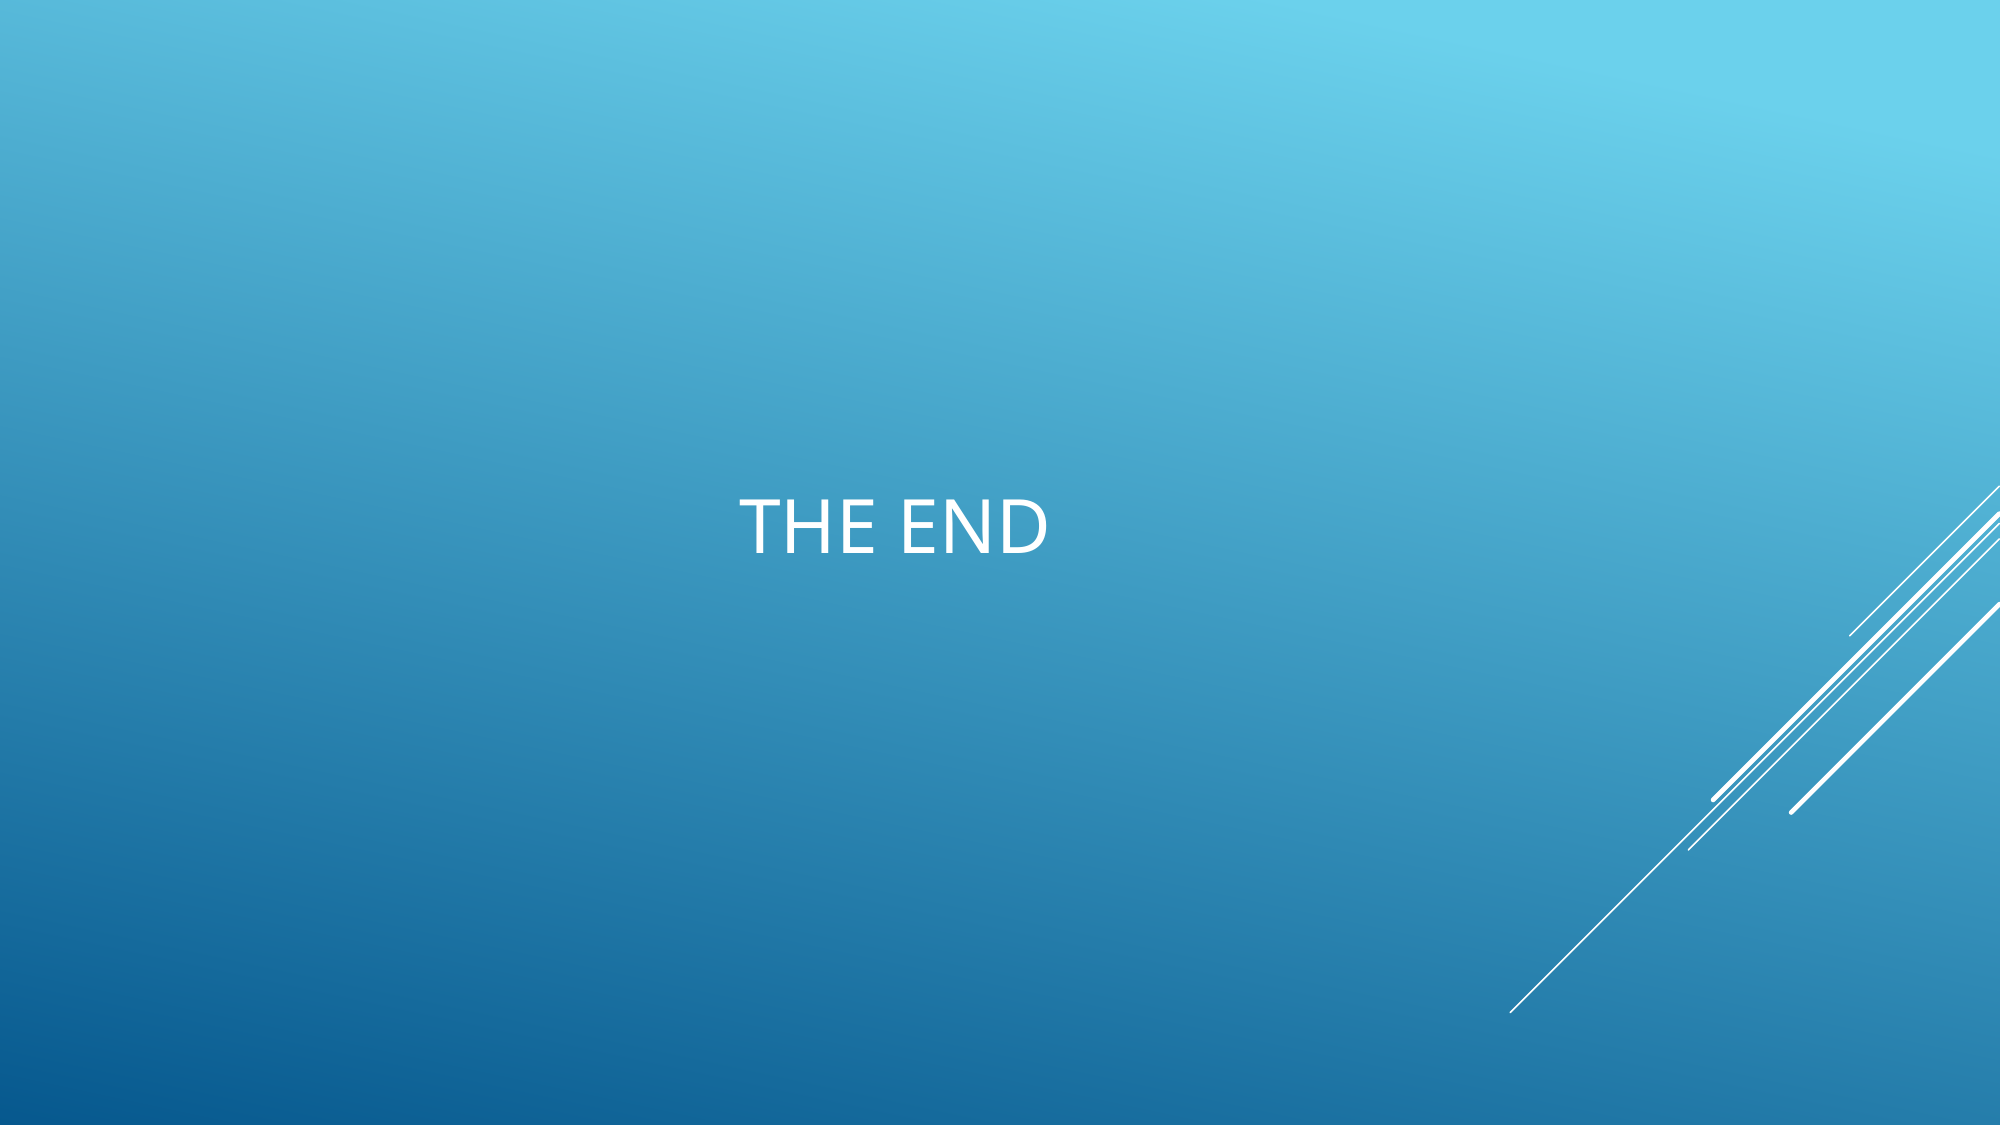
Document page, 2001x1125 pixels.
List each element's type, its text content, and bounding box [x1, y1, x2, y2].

title The end [195, 400, 1596, 648]
